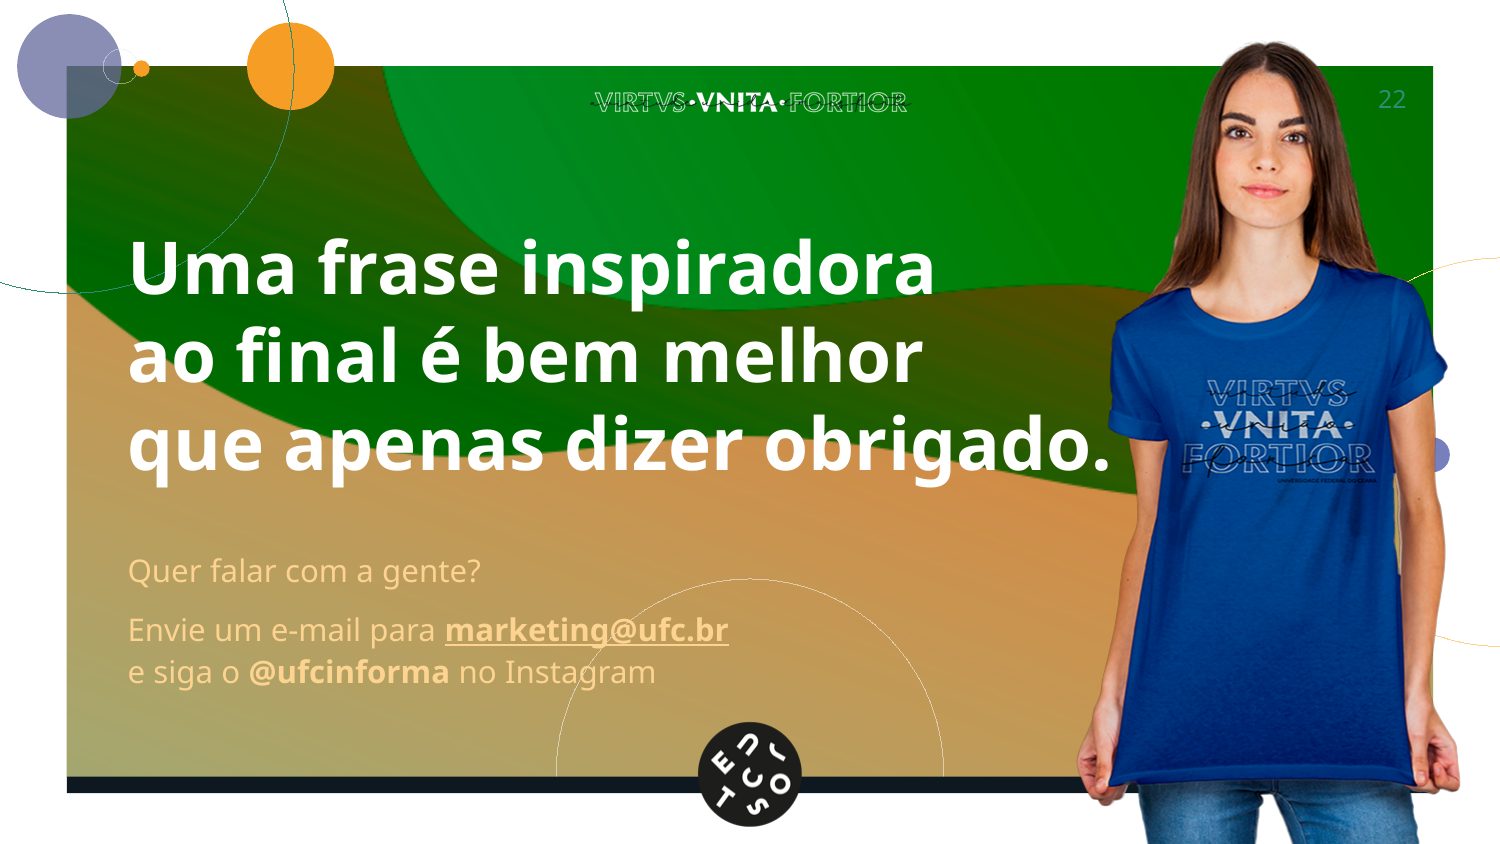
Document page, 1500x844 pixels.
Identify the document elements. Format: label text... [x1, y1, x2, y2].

picture [66, 0, 1500, 844]
subtitle Quer falar com a gente? Envie um e-mail para marketing@ufc.br e siga o @ufcinforma no Instagram [112, 536, 615, 721]
title Uma frase inspiradora ao final é bem melhor que apenas dizer obrigado. [112, 258, 615, 449]
